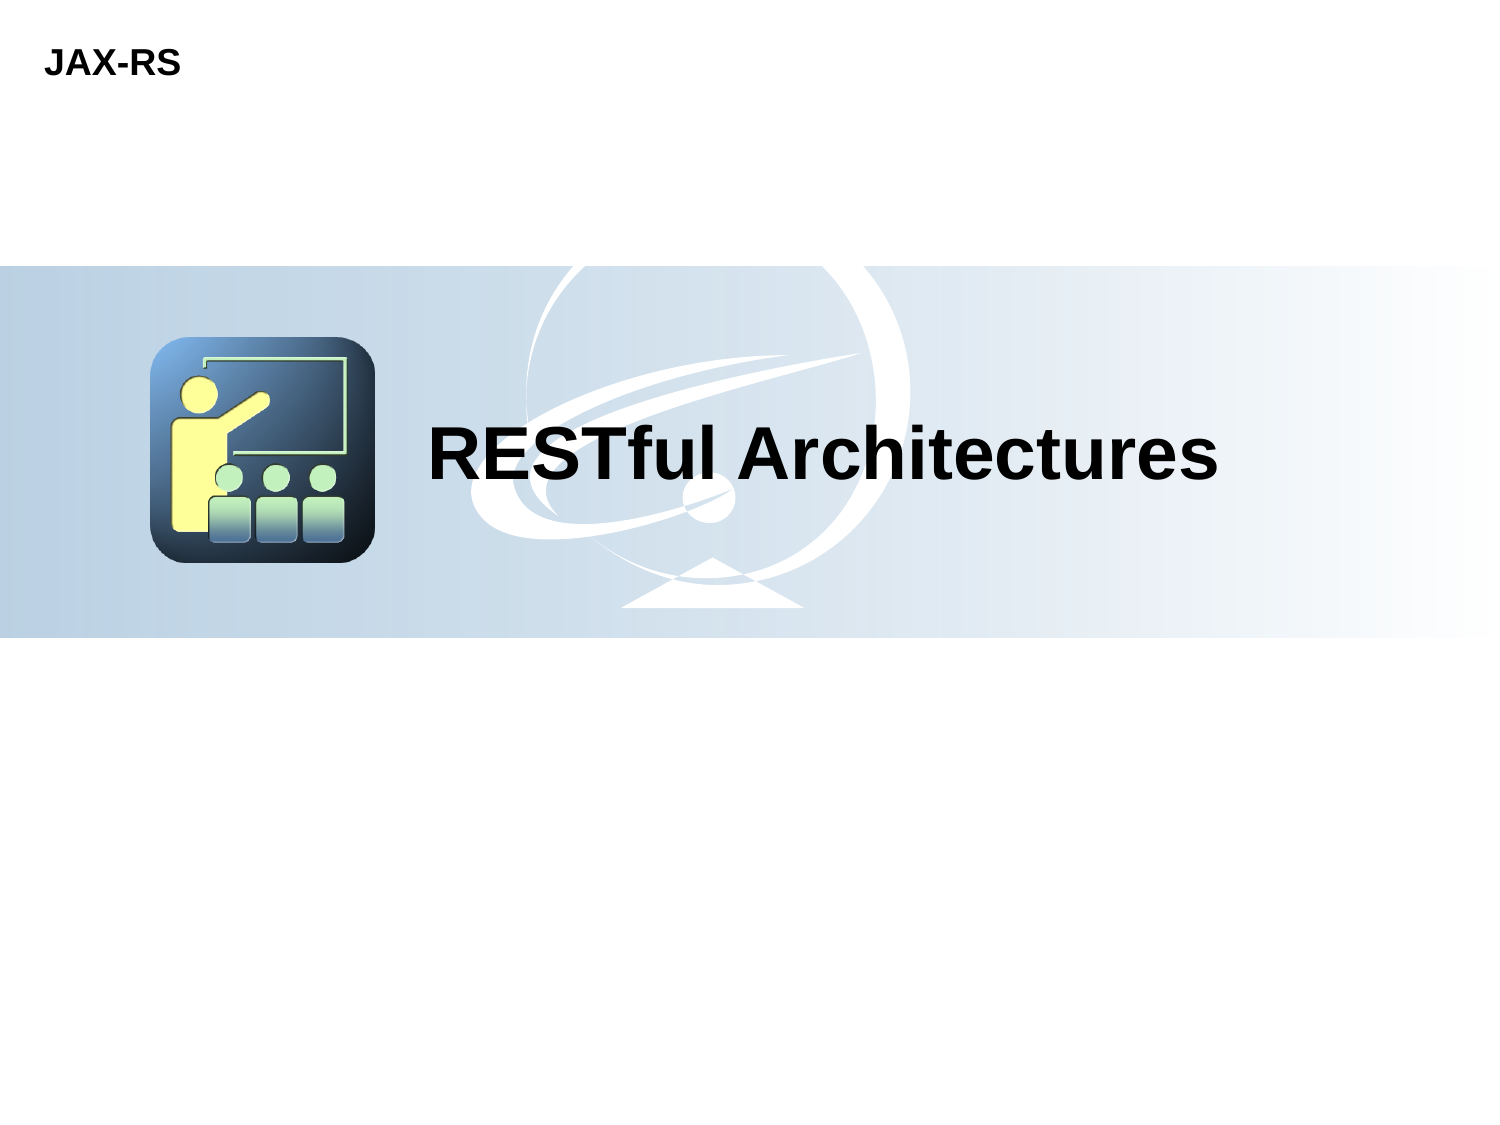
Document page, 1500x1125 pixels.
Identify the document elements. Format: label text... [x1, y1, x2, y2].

title RESTful Architectures [412, 262, 1436, 638]
text_box JAX-RS [29, 30, 1370, 91]
picture [149, 337, 376, 563]
